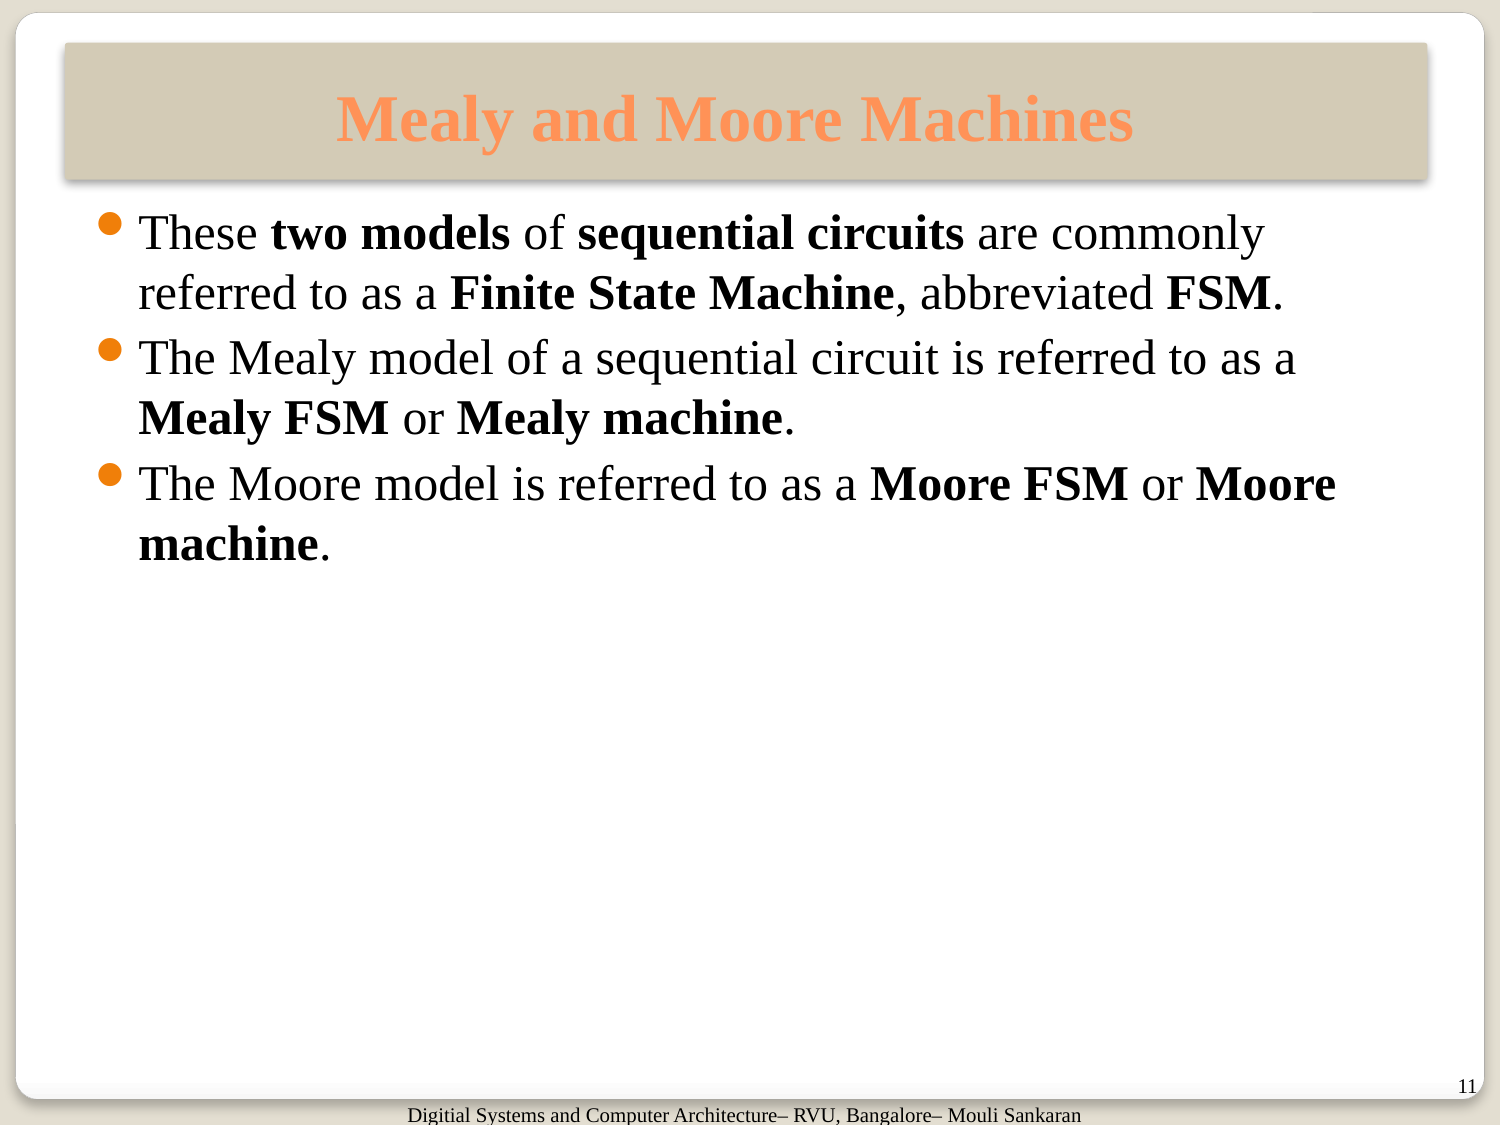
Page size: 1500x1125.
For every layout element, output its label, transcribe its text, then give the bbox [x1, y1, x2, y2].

list These two models of sequential circuits are commonly referred to as a Finite State Machine, abbreviated FSM. The Mealy model of a sequential circuit is referred to as a Mealy FSM or Mealy machine. The Moore model is referred to as a Moore FSM or Moore machine. [64, 184, 1408, 622]
title Mealy and Moore Machines [64, 54, 1408, 175]
